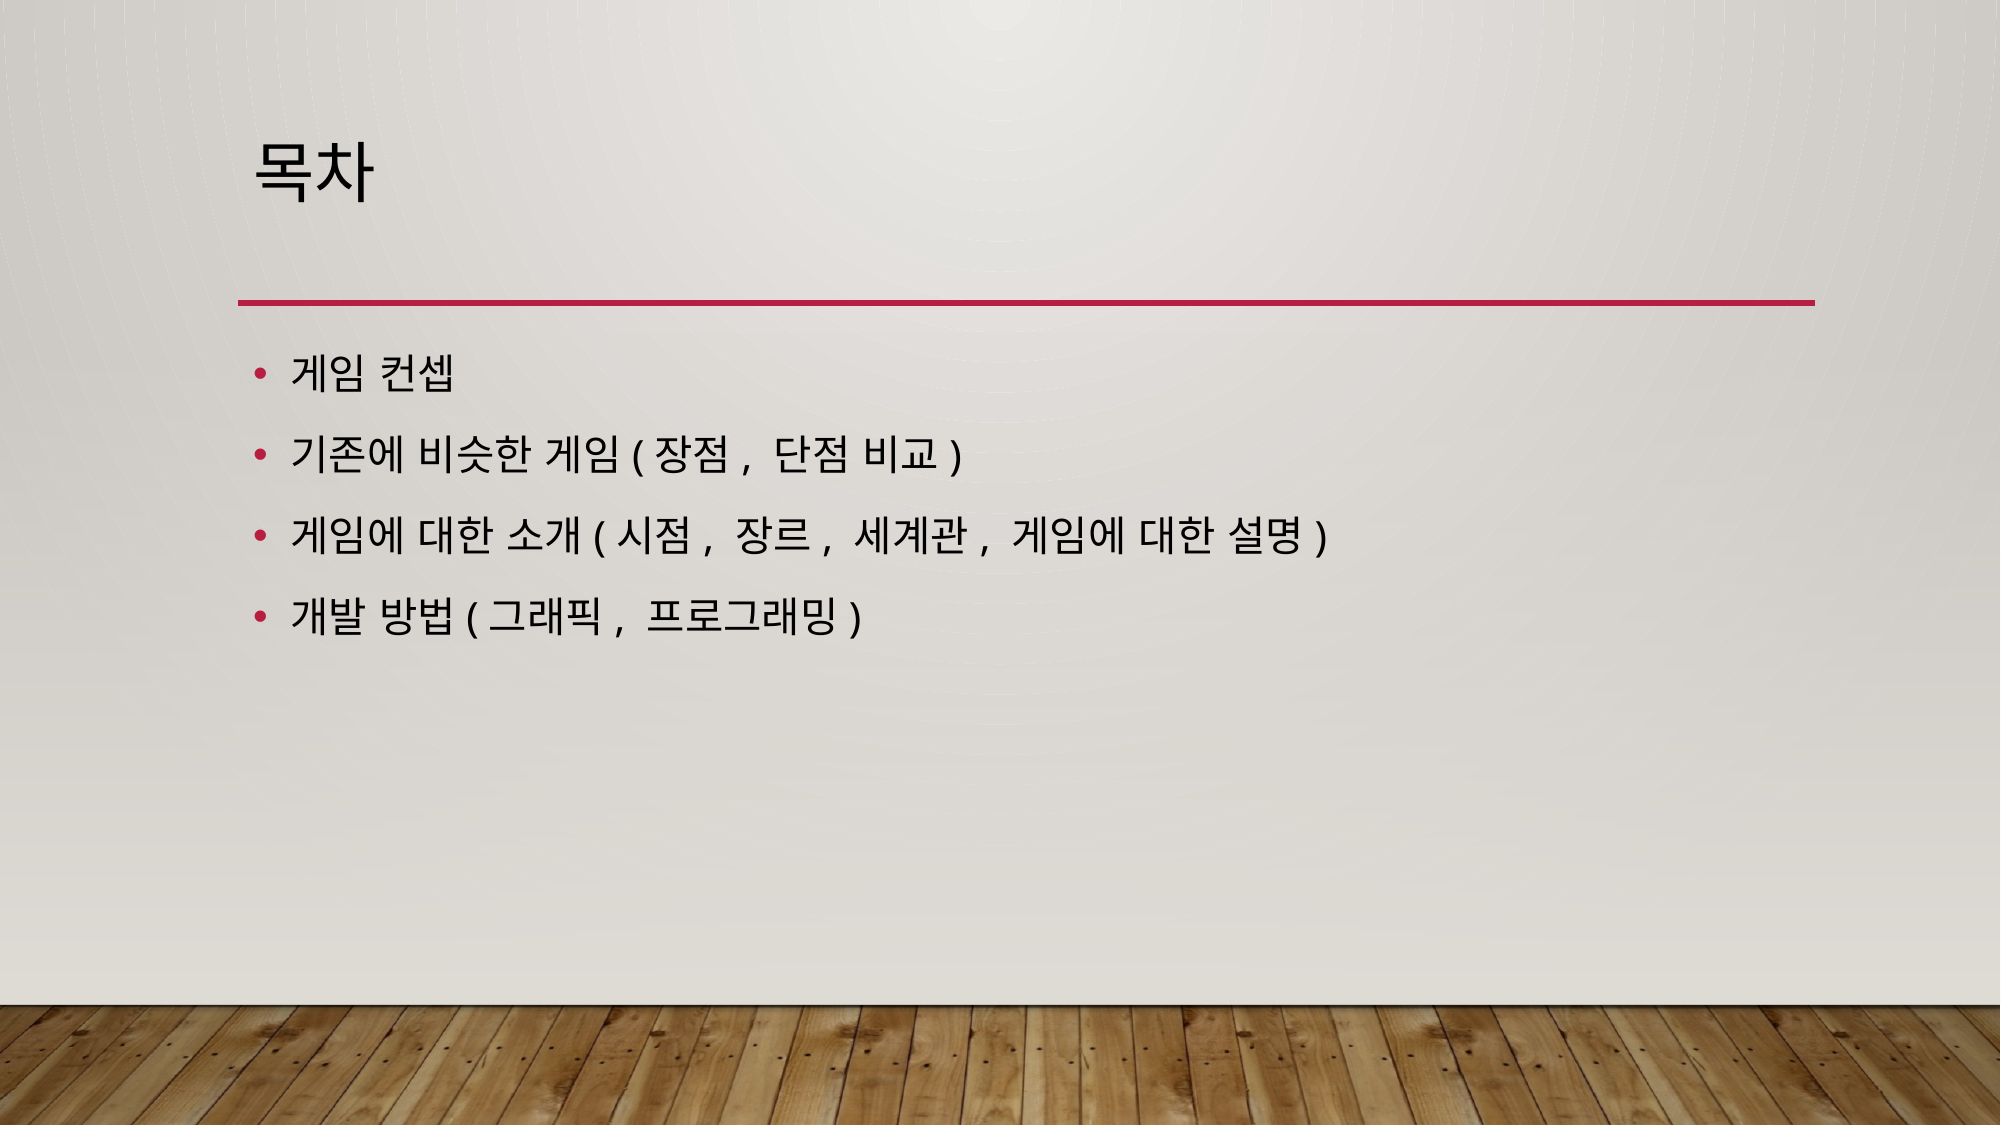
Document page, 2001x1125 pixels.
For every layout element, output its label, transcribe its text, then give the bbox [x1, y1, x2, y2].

picture [0, 1005, 2000, 1125]
list 게임 컨셉 기존에 비슷한 게임(장점, 단점 비교) 게임에 대한 소개(시점, 장르, 세계관, 게임에 대한 설명) 개발 방법(그래픽, 프로그래밍) [238, 330, 1814, 897]
title 목차 [238, 131, 1814, 305]
